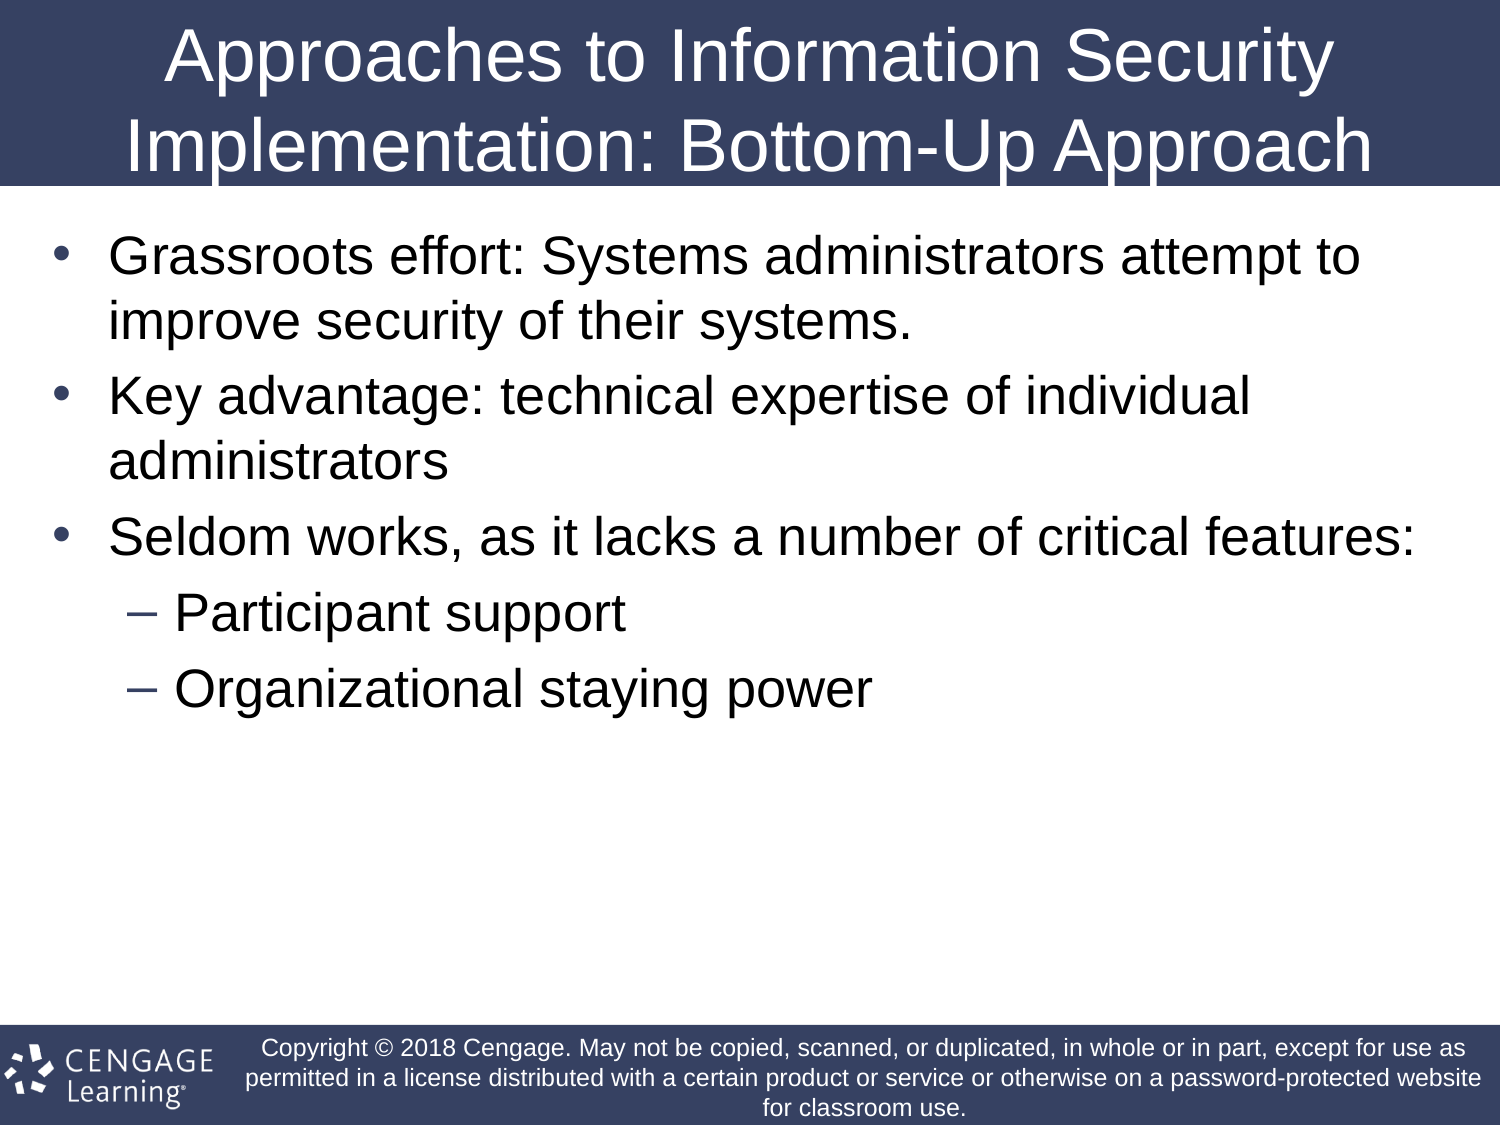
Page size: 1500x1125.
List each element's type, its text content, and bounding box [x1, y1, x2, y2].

picture [0, 1040, 216, 1113]
title Approaches to Information Security Implementation: Bottom-Up Approach [7, 4, 1493, 188]
list Grassroots effort: Systems administrators attempt to improve security of their systems. Key advantage: technical expertise of individual administrators Seldom works, as it lacks a number of critical features: Participant support Organizational staying power [37, 212, 1475, 1005]
